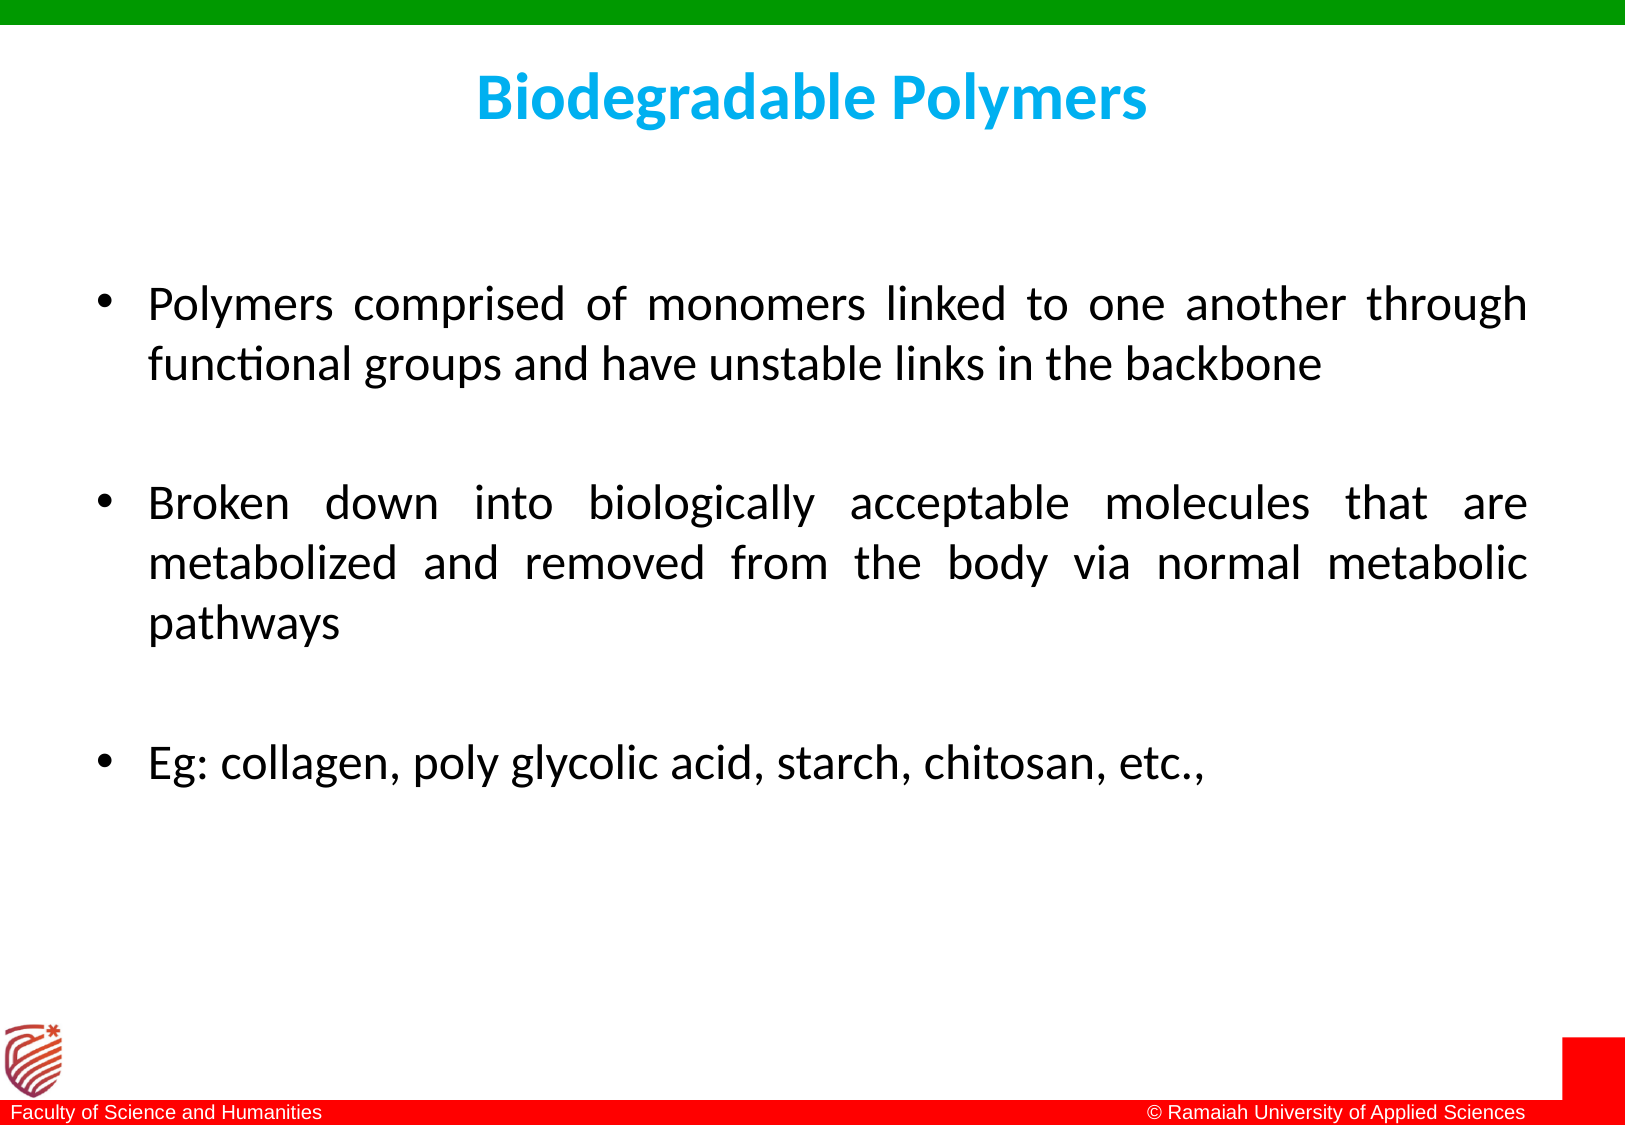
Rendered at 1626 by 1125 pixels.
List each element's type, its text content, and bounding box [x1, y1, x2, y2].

list Polymers comprised of monomers linked to one another through functional groups and have unstable links in the backbone Broken down into biologically acceptable molecules that are metabolized and removed from the body via normal metabolic pathways Eg: collagen, poly glycolic acid, starch, chitosan, etc., [81, 262, 1544, 1005]
picture [0, 1013, 69, 1100]
title Biodegradable Polymers [81, 45, 1544, 163]
